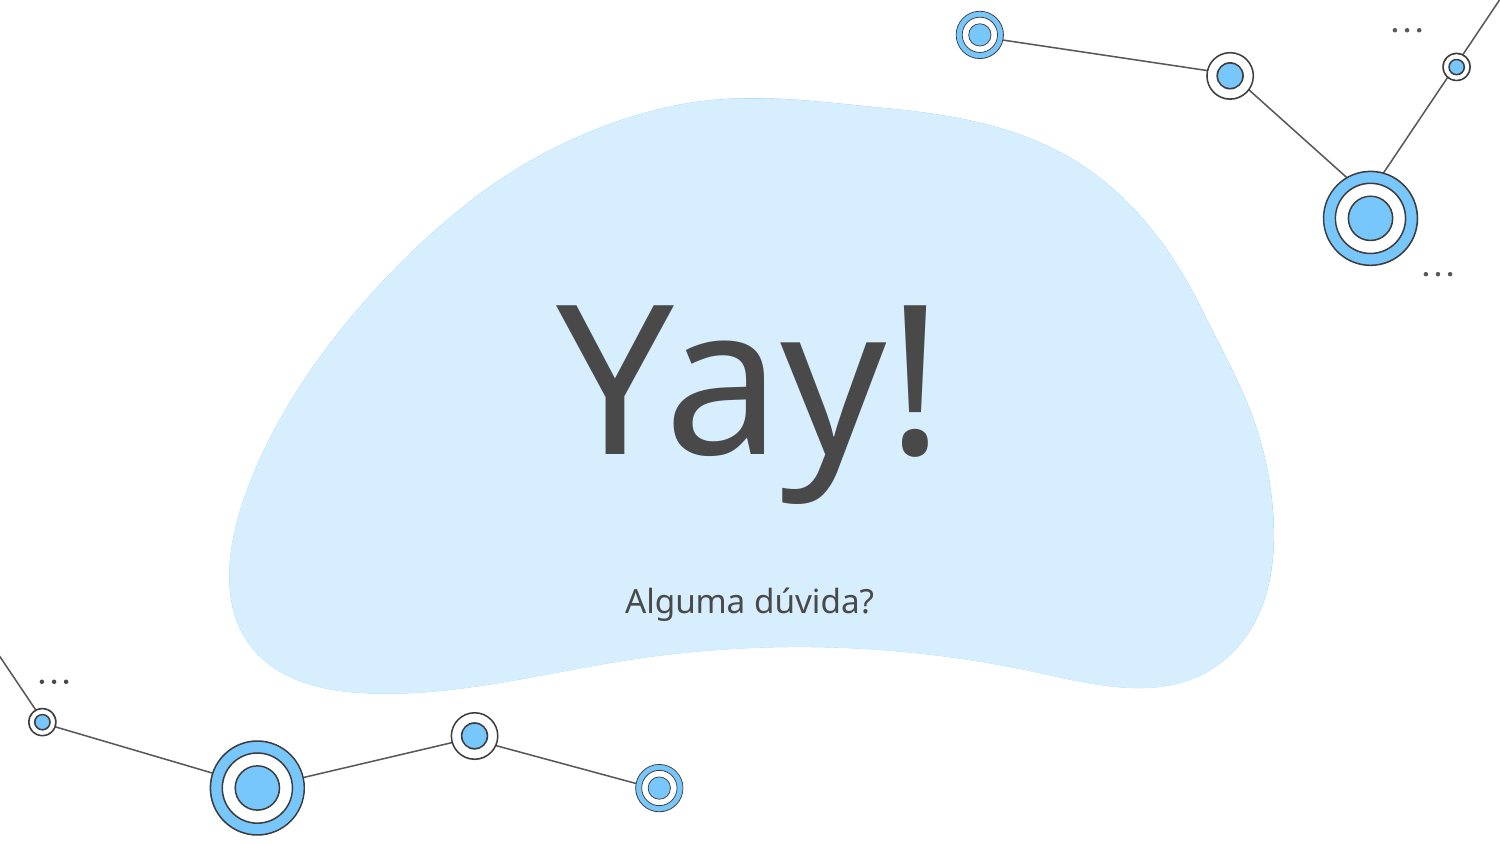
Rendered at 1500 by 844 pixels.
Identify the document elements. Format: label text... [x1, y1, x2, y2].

title Yay! [429, 214, 1071, 527]
subtitle Alguma dúvida? [481, 565, 1019, 709]
